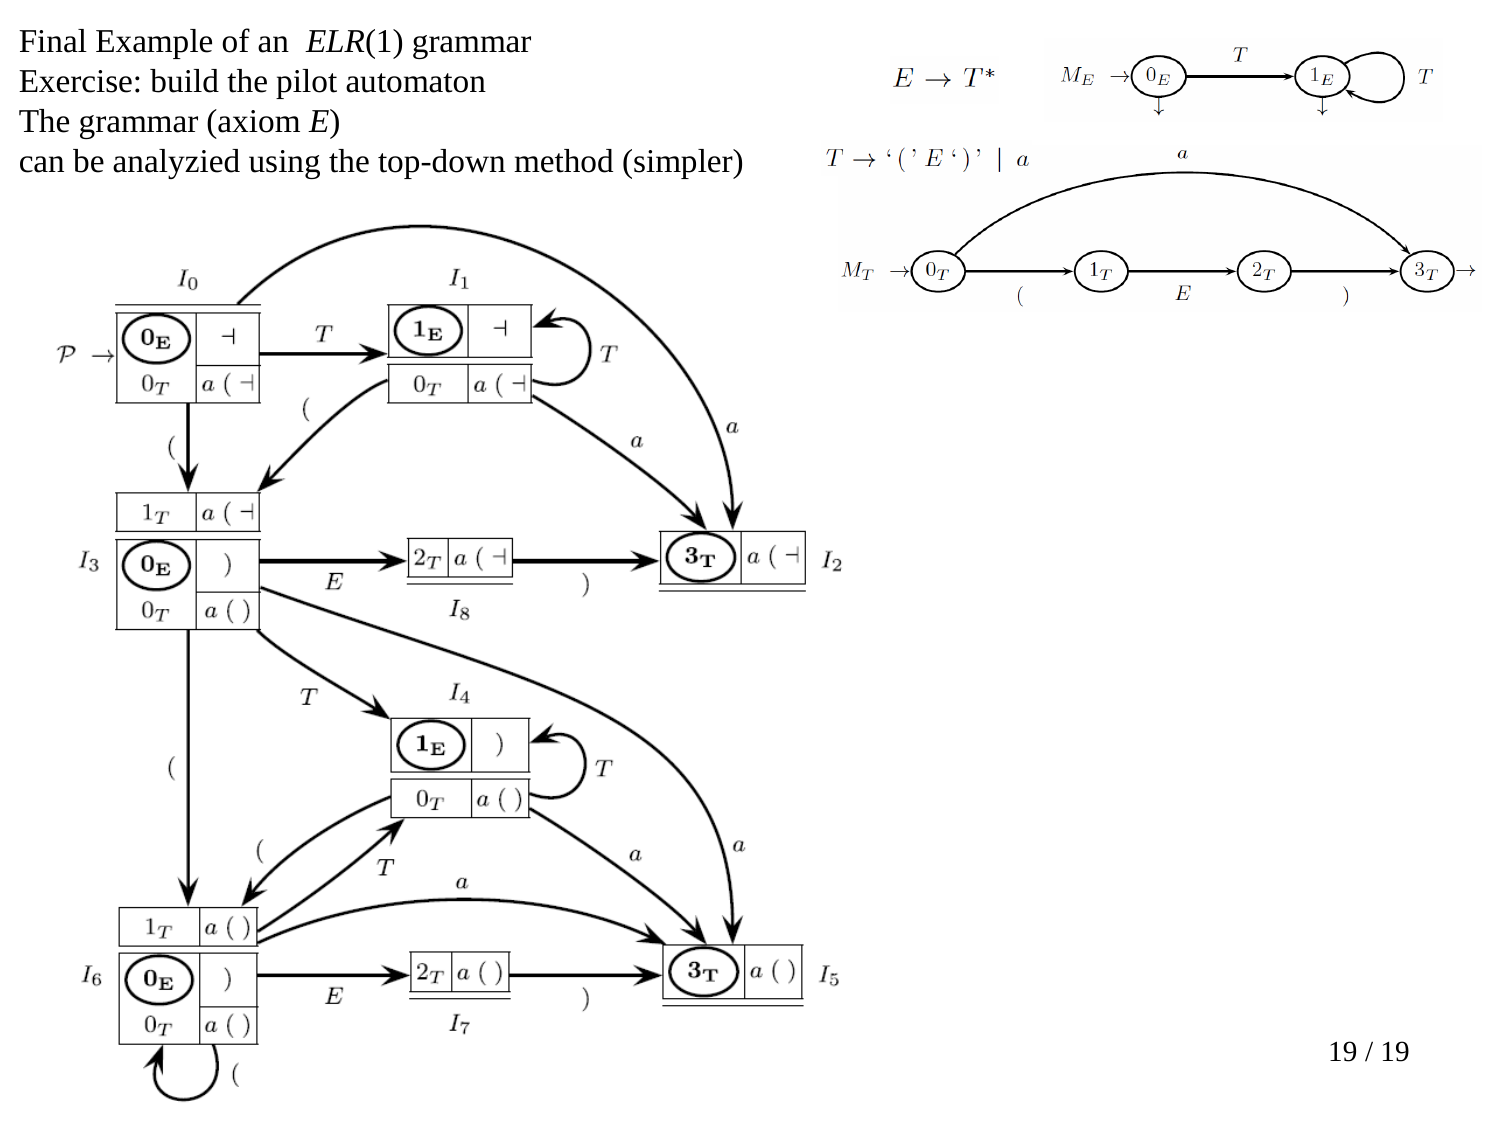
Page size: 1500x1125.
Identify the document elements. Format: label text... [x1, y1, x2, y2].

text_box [890, 38, 1443, 122]
picture [50, 219, 848, 1108]
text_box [821, 140, 1482, 312]
slide_number 19 / 19 [1074, 1024, 1425, 1103]
text_box Final Example of an ELR(1) grammar Exercise: build the pilot automaton The grammar (axiom E) can be analyzied using the top-down method (simpler) [18, 19, 810, 180]
